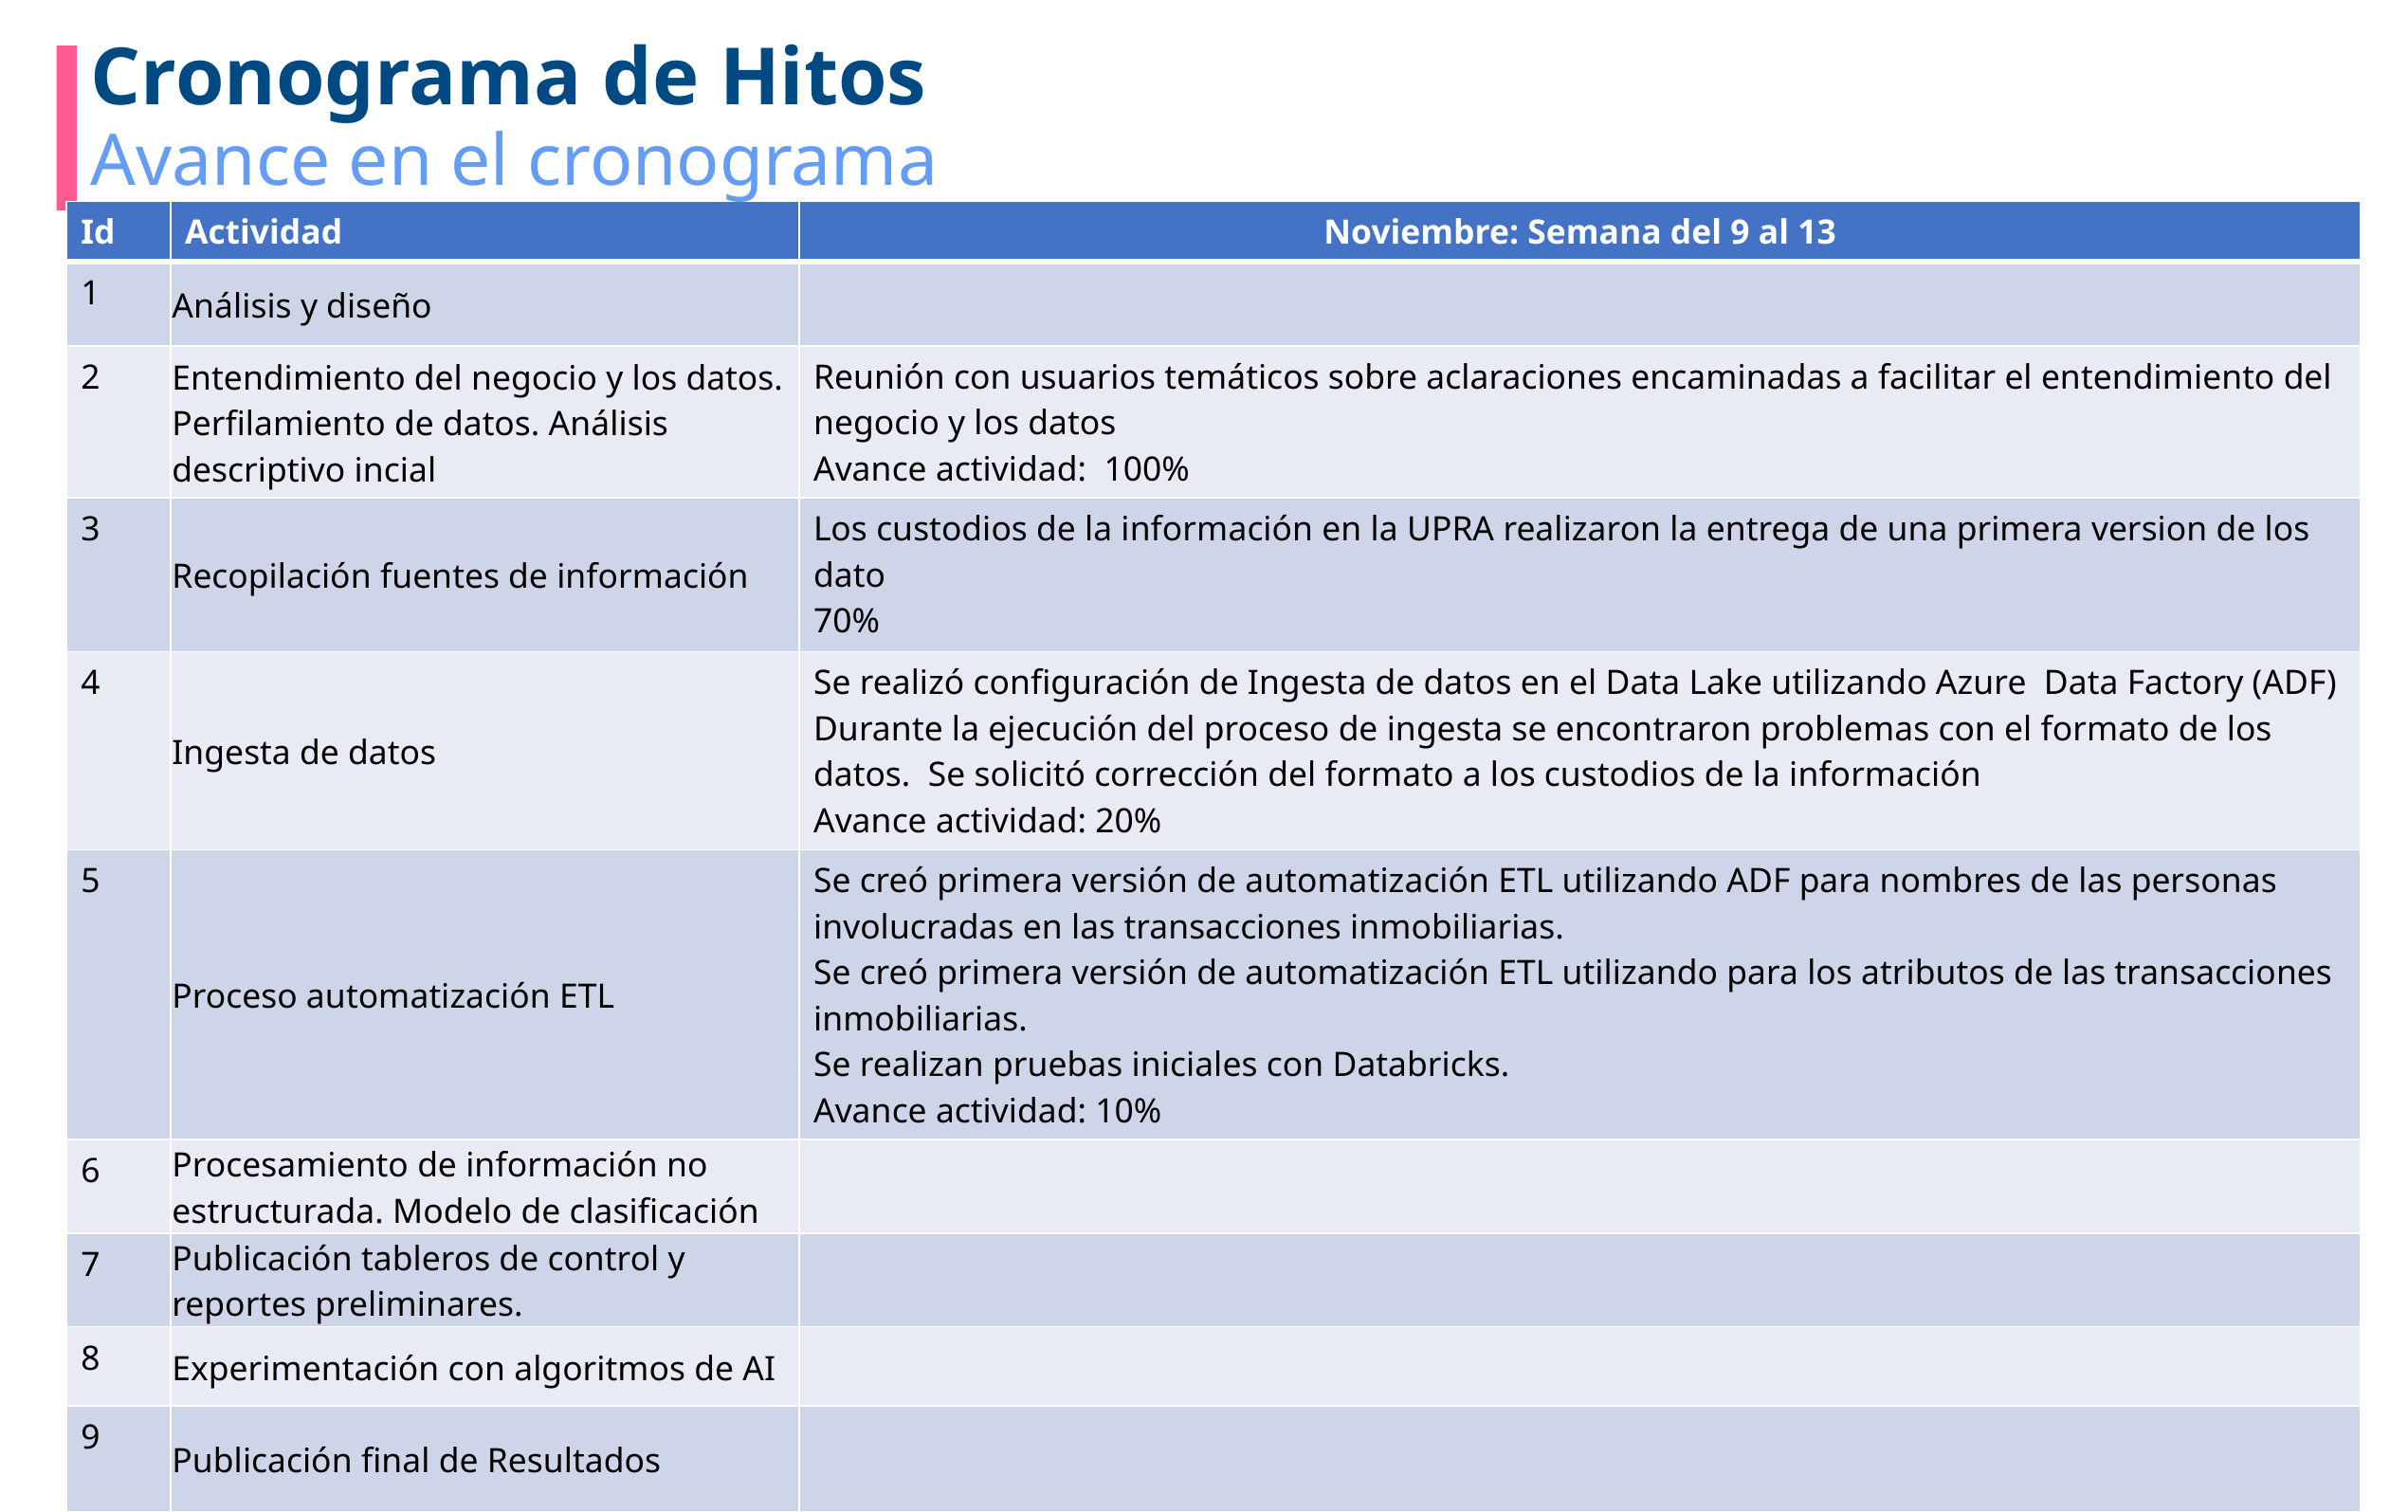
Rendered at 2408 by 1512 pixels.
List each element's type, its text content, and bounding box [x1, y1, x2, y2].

table_cell Análisis y diseño [172, 264, 798, 345]
table_cell Reunión con usuarios temáticos sobre aclaraciones encaminadas a facilitar el entendimiento del negocio y los datos Avance actividad: 100% [800, 347, 2360, 497]
table_cell [800, 1234, 2360, 1326]
table_cell 6 [67, 1140, 170, 1232]
table_cell 7 [67, 1234, 170, 1326]
table_cell Se creó primera versión de automatización ETL utilizando ADF para nombres de las personas involucradas en las transacciones inmobiliarias. Se creó primera versión de automatización ETL utilizando para los atributos de las transacciones inmobiliarias. Se realizan pruebas iniciales con Databricks. Avance actividad: 10% [800, 850, 2360, 1139]
table_cell 8 [67, 1327, 170, 1405]
table_cell Los custodios de la información en la UPRA realizaron la entrega de una primera version de los dato 70% [800, 499, 2360, 651]
table_cell 4 [67, 652, 170, 849]
table_cell Entendimiento del negocio y los datos. Perfilamiento de datos. Análisis descriptivo incial [172, 347, 798, 497]
table_cell 2 [67, 347, 170, 497]
table_cell 1 [67, 264, 170, 345]
table_cell Proceso automatización ETL [172, 850, 798, 1139]
table_header Noviembre: Semana del 9 al 13 [800, 202, 2360, 259]
table_header Actividad [172, 224, 798, 259]
table_cell Publicación final de Resultados [172, 1407, 798, 1511]
title Cronograma de Hitos [77, 29, 2351, 108]
table_cell 9 [67, 1407, 170, 1511]
table_header Id [67, 202, 170, 259]
table_cell Experimentación con algoritmos de AI [172, 1327, 798, 1405]
table_cell [800, 1327, 2360, 1405]
list Avance en el cronograma [77, 117, 1937, 224]
table_cell Ingesta de datos [172, 652, 798, 849]
table_cell Procesamiento de información no estructurada. Modelo de clasificación [172, 1140, 798, 1232]
table_cell 5 [67, 850, 170, 1139]
table_cell [800, 1140, 2360, 1232]
table_cell [800, 1407, 2360, 1511]
table_cell Recopilación fuentes de información [172, 499, 798, 651]
table_cell Se realizó configuración de Ingesta de datos en el Data Lake utilizando Azure Data Factory (ADF) Durante la ejecución del proceso de ingesta se encontraron problemas con el formato de los datos. Se solicitó corrección del formato a los custodios de la información Avance actividad: 20% [800, 652, 2360, 849]
table_cell [800, 264, 2360, 345]
table_cell Publicación tableros de control y reportes preliminares. [172, 1234, 798, 1326]
table_cell 3 [67, 499, 170, 651]
